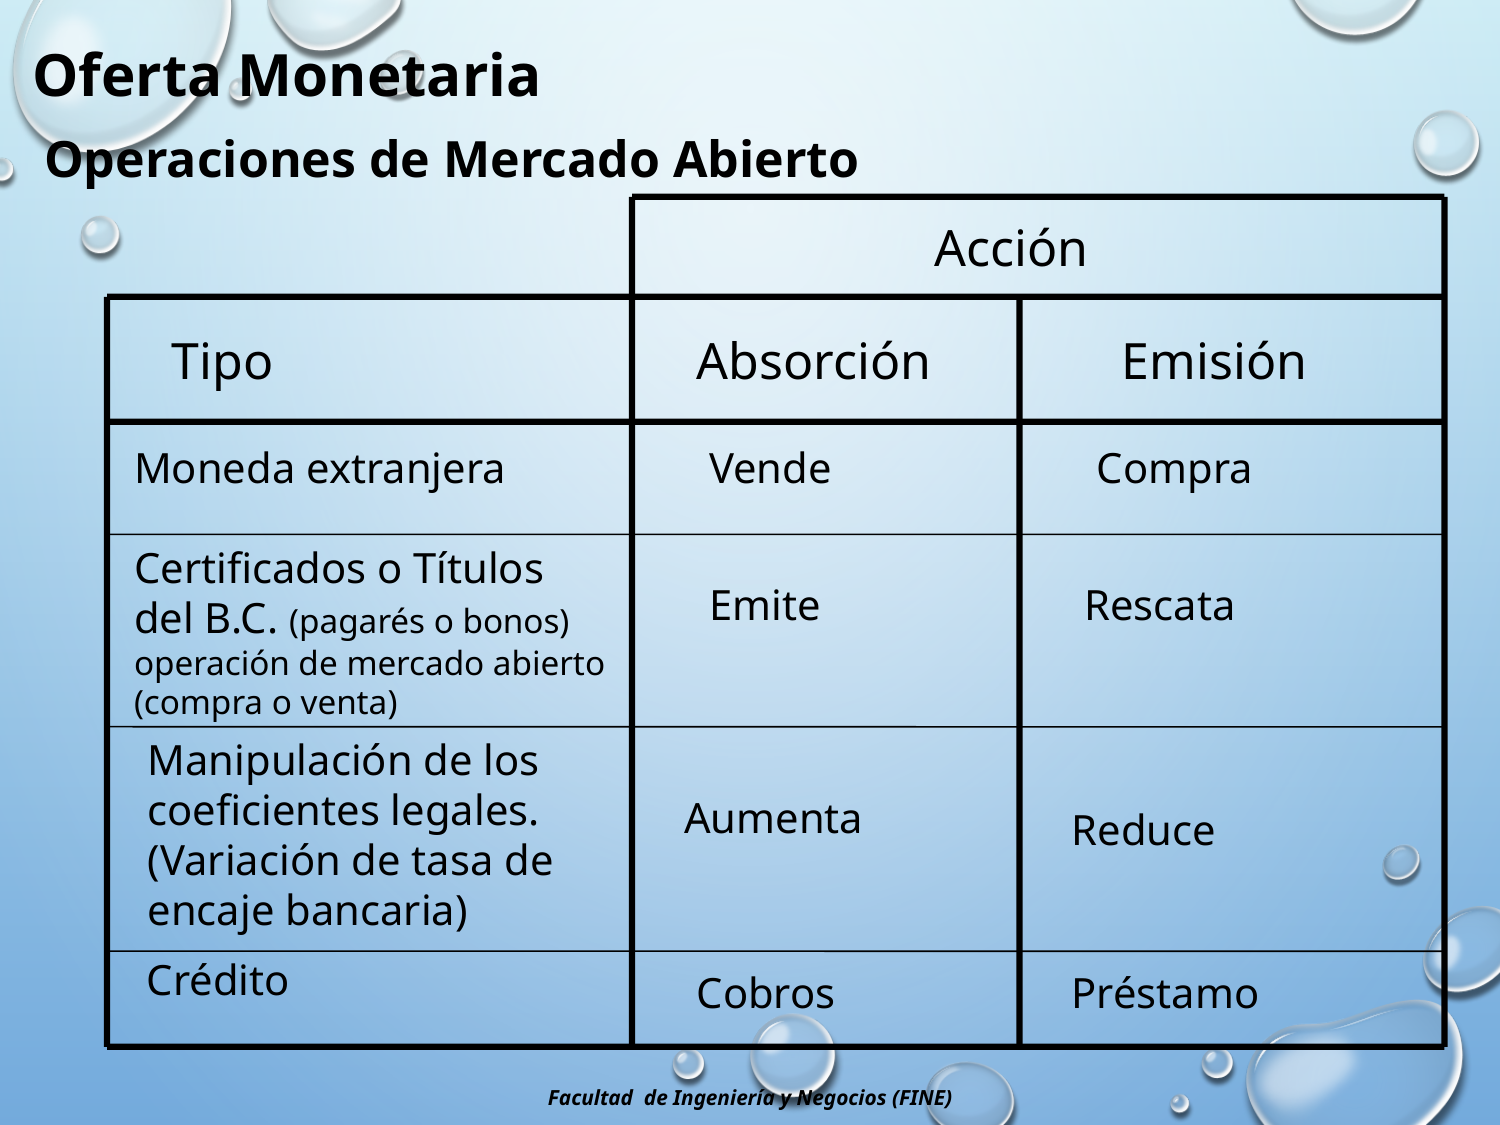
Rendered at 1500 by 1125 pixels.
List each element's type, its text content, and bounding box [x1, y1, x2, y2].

text_box Certificados o Títulos del B.C. (pagarés o bonos) operación de mercado abierto (compra o venta) [119, 535, 630, 726]
text_box Moneda extranjera [119, 434, 632, 500]
text_box Facultad de Ingeniería y Negocios (FINE) [383, 1077, 1117, 1117]
text_box Crédito [131, 946, 570, 1012]
text_box Cobros [681, 959, 982, 1025]
text_box Préstamo [1056, 959, 1357, 1025]
text_box Acción [919, 209, 1220, 284]
text_box Absorción [681, 321, 982, 397]
text_box Moneda extranjera [633, 434, 645, 500]
text_box Aumenta [669, 784, 970, 850]
text_box Vende [694, 434, 995, 500]
text_box Rescata [1069, 571, 1370, 637]
text_box Tipo [156, 321, 457, 397]
text_box Operaciones de Mercado Abierto [29, 120, 1392, 196]
text_box Emisión [1106, 321, 1407, 397]
text_box Compra [1081, 434, 1382, 500]
text_box Manipulación de los coeficientes legales. (Variación de tasa de encaje bancaria) [132, 726, 571, 942]
text_box Emite [694, 571, 995, 637]
picture [0, 0, 1500, 1125]
text_box Oferta Monetaria [17, 30, 1043, 116]
text_box Reduce [1056, 796, 1357, 862]
